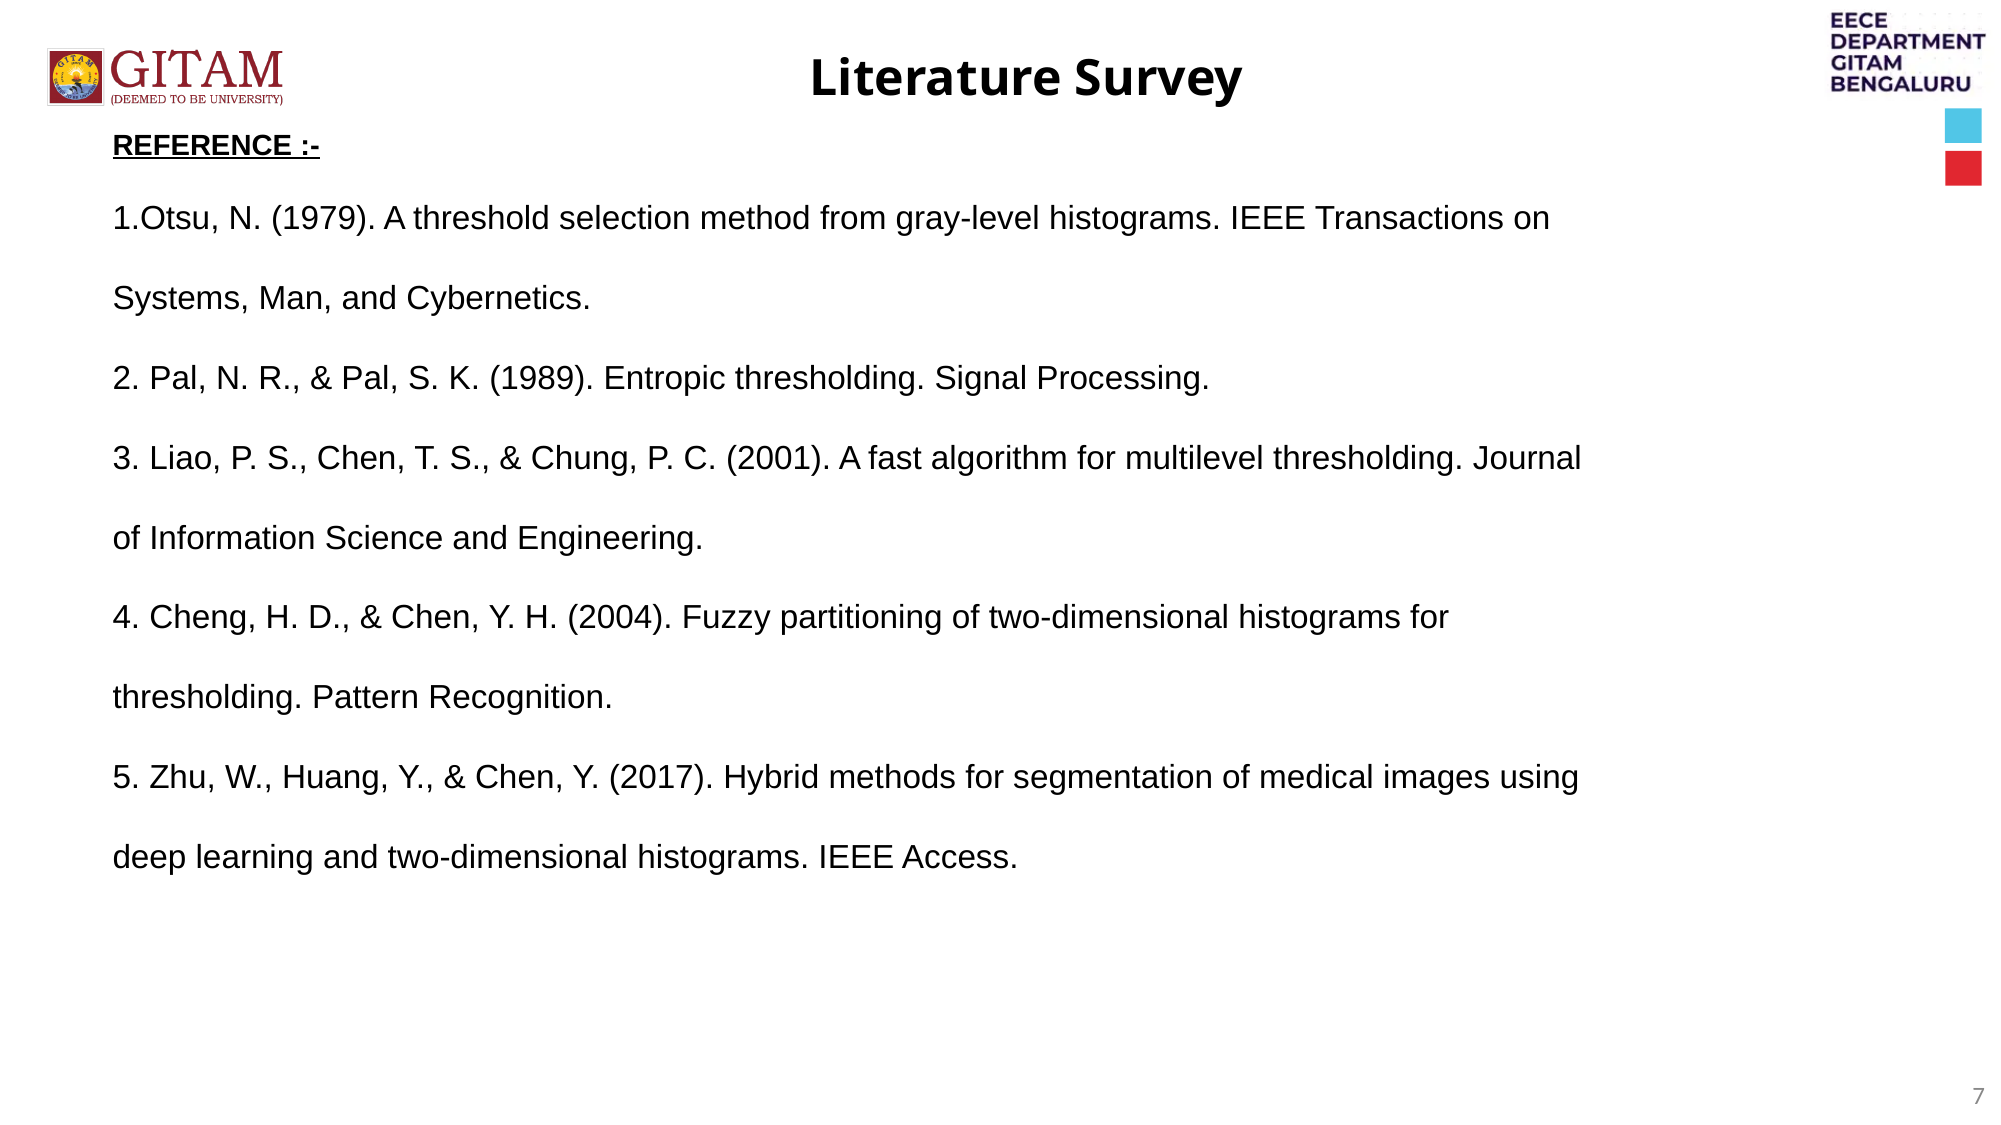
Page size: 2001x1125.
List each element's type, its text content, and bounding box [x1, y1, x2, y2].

slide_number 7 [1550, 1065, 2000, 1125]
picture [1824, 1, 2000, 101]
picture [43, 42, 163, 112]
text_box Literature Survey [163, 38, 1889, 119]
text_box REFERENCE :- 1.Otsu, N. (1979). A threshold selection method from gray-level histograms. IEEE Transactions on Systems, Man, and Cybernetics. 2. Pal, N. R., & Pal, S. K. (1989). Entropic thresholding. Signal Processing. 3. Liao, P. S., Chen, T. S., & Chung, P. C. (2001). A fast algorithm for multilevel thresholding. Journal of Information Science and Engineering. 4. Cheng, H. D., & Chen, Y. H. (2004). Fuzzy partitioning of two-dimensional histograms for thresholding. Pattern Recognition. 5. Zhu, W., Huang, Y., & Chen, Y. (2017). Hybrid methods for segmentation of medical images using deep learning and two-dimensional histograms. IEEE Access. [97, 119, 1956, 1060]
